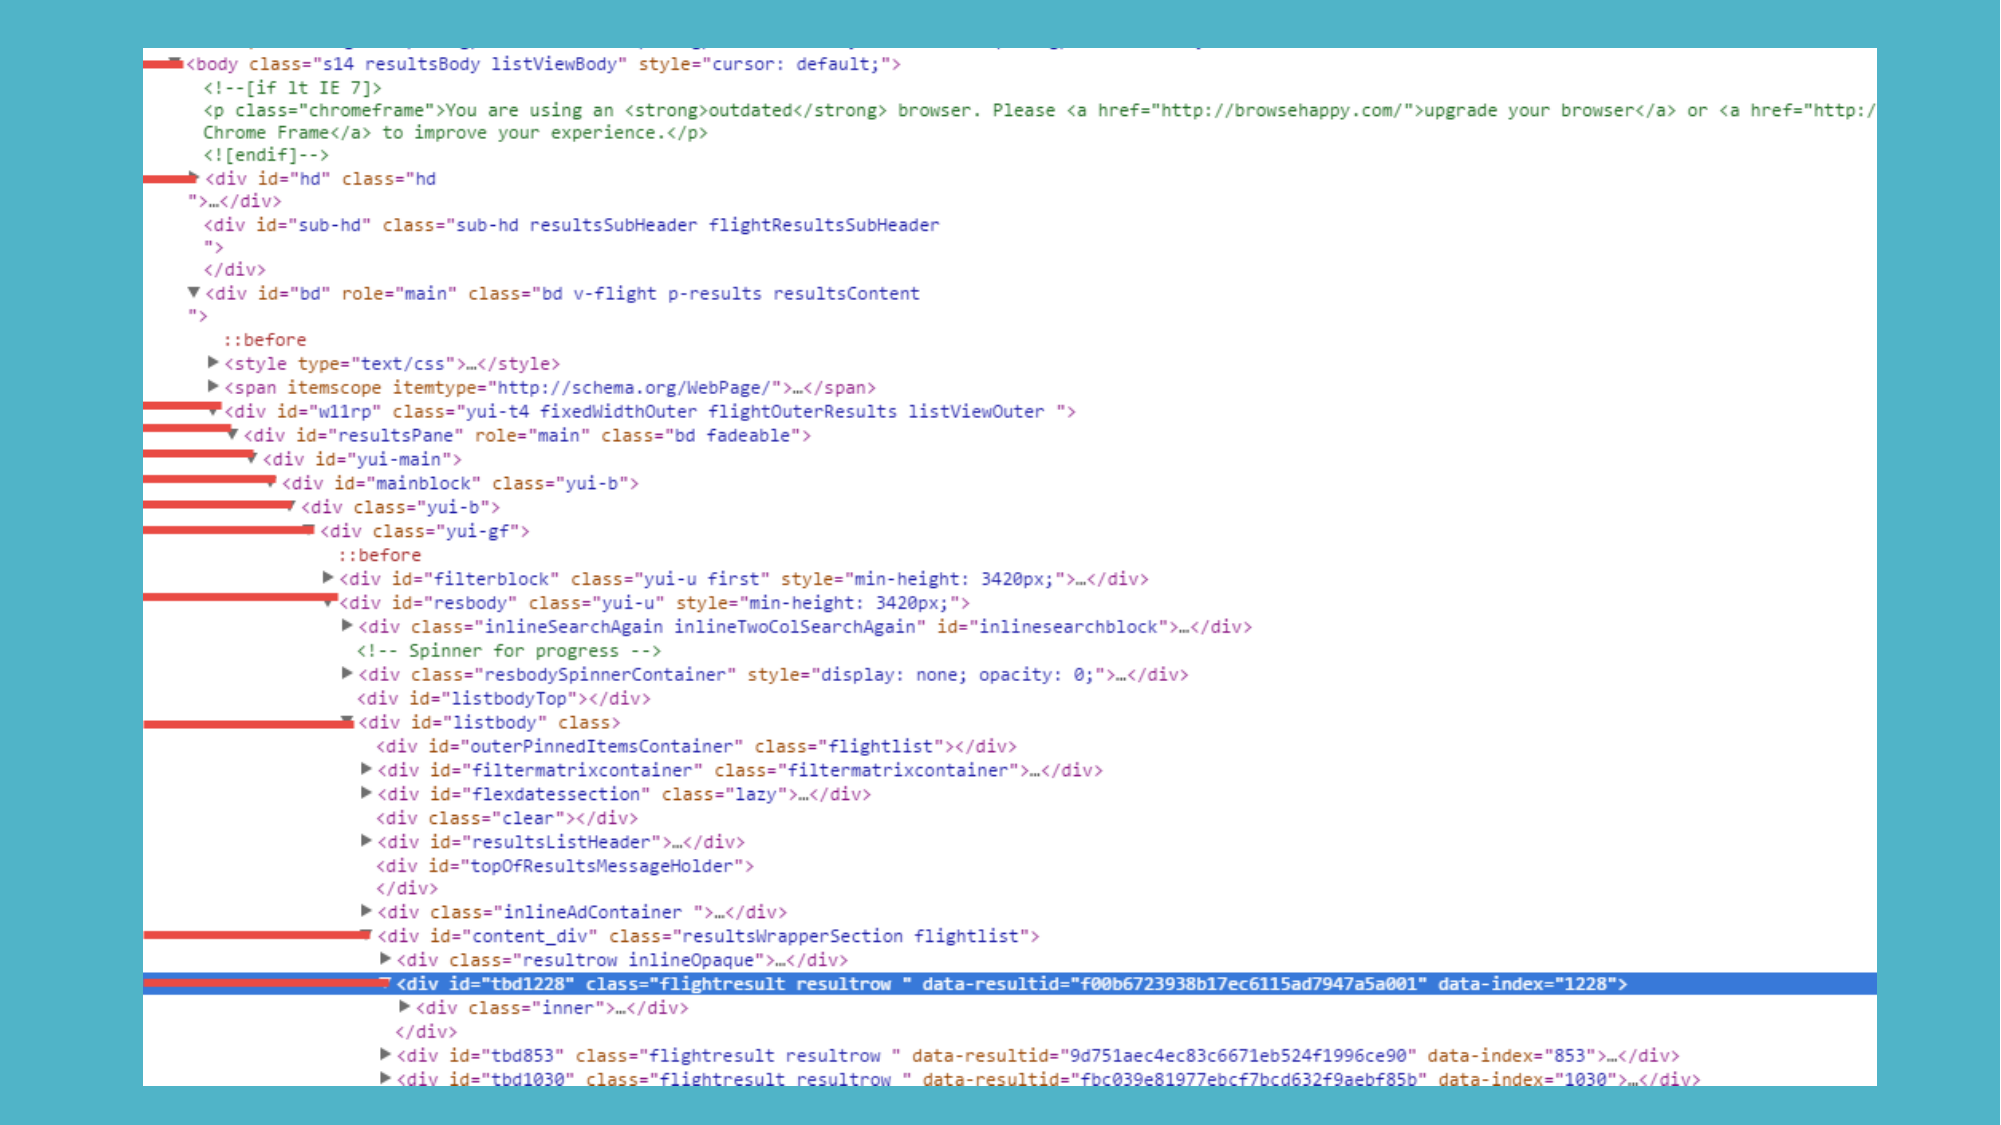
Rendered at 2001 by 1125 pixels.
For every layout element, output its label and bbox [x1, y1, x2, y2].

picture [143, 48, 1877, 1087]
